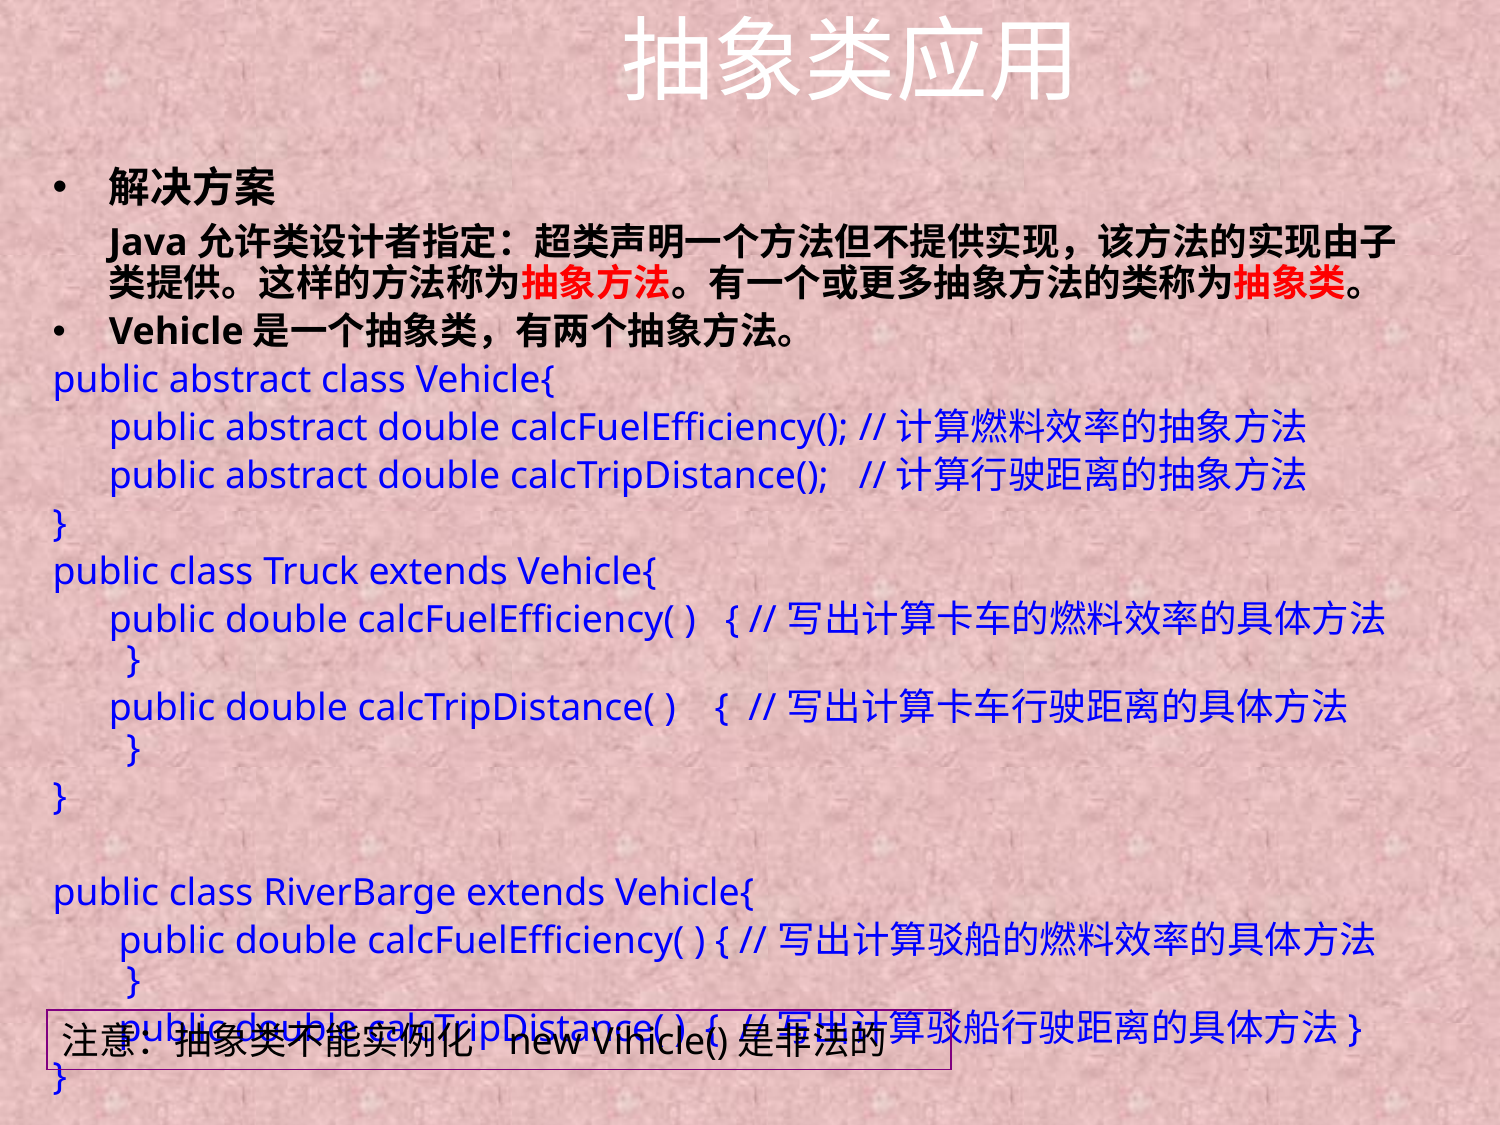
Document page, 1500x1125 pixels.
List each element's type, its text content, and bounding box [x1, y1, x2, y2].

title 抽象类应用 [213, 0, 1489, 126]
list 解决方案 Java允许类设计者指定：超类声明一个方法但不提供实现，该方法的实现由子类提供。这样的方法称为抽象方法。有一个或更多抽象方法的类称为抽象类。 Vehicle是一个抽象类，有两个抽象方法。 public abstract class Vehicle{ public abstract double calcFuelEfficiency(); //计算燃料效率的抽象方法 public abstract double calcTripDistance(); //计算行驶距离的抽象方法 } public class Truck extends Vehicle{ public double calcFuelEfficiency( ) { //写出计算卡车的燃料效率的具体方法 } public double calcTripDistance( ) { //写出计算卡车行驶距离的具体方法 } } public class RiverBarge extends Vehicle{ public double calcFuelEfficiency( ) { //写出计算驳船的燃料效率的具体方法 } public double calcTripDistance( ) { //写出计算驳船行驶距离的具体方法} } [37, 158, 1413, 1059]
picture [0, 0, 1500, 1125]
text_box 注意：抽象类不能实例化 new Vihicle()是非法的 [46, 1009, 951, 1070]
